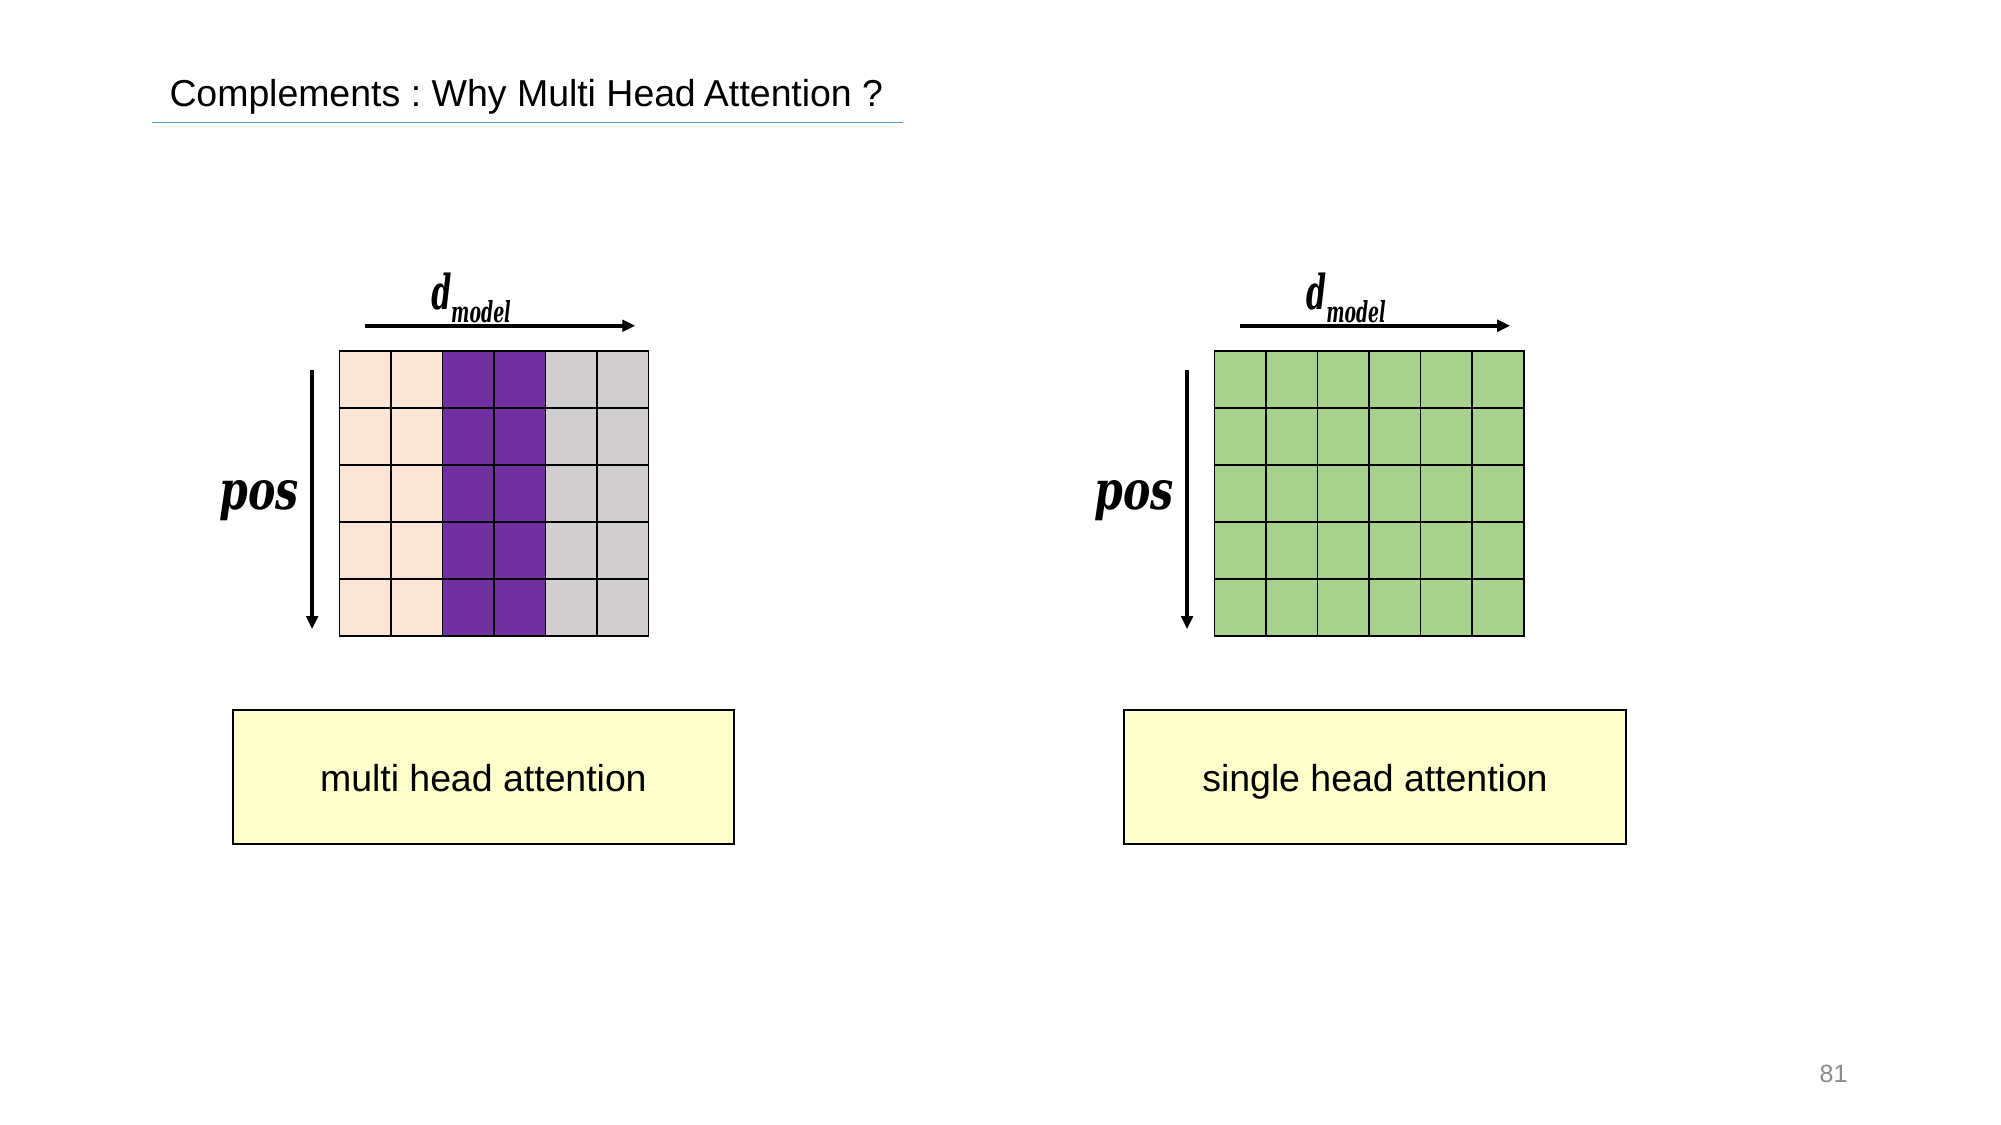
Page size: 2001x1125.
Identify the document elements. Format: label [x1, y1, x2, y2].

table_cell [392, 466, 442, 521]
table_cell [1421, 523, 1471, 578]
table_cell [1421, 466, 1471, 521]
table_cell [598, 409, 648, 464]
table_cell [1370, 580, 1420, 635]
table_cell [340, 409, 390, 464]
text_box [232, 709, 735, 845]
table_cell [1215, 580, 1265, 635]
table_header [1473, 352, 1523, 407]
table_cell [1318, 466, 1368, 521]
table_cell [443, 409, 493, 464]
table_cell [1267, 409, 1317, 464]
table_header [1267, 352, 1317, 407]
table_header [546, 352, 596, 407]
table_cell [1318, 523, 1368, 578]
table_cell [495, 580, 545, 635]
table_header [495, 352, 545, 407]
table_cell [598, 523, 648, 578]
table_cell [495, 523, 545, 578]
table_cell [1267, 466, 1317, 521]
table_cell [1421, 409, 1471, 464]
table_cell [1267, 580, 1317, 635]
table_header [598, 352, 648, 407]
table_cell [1473, 523, 1523, 578]
text_box [151, 61, 1009, 123]
table_cell [495, 409, 545, 464]
table_cell [1318, 409, 1368, 464]
table_cell [546, 409, 596, 464]
table_header [340, 352, 390, 407]
slide_number [1412, 1042, 1863, 1103]
table_cell [443, 523, 493, 578]
table_cell [392, 409, 442, 464]
table_cell [598, 466, 648, 521]
table_cell [443, 580, 493, 635]
table_cell [546, 580, 596, 635]
table_header [1370, 352, 1420, 407]
table_cell [1473, 409, 1523, 464]
table_cell [1473, 466, 1523, 521]
table_cell [598, 580, 648, 635]
table_cell [340, 466, 390, 521]
table_cell [1370, 523, 1420, 578]
table_cell [1473, 580, 1523, 635]
table_cell [392, 580, 442, 635]
table_cell [1215, 409, 1265, 464]
table_cell [1215, 523, 1265, 578]
table_header [1421, 352, 1471, 407]
table_header [443, 352, 493, 407]
table_header [392, 352, 442, 407]
table_cell [1370, 466, 1420, 521]
table_header [1215, 352, 1265, 407]
table_cell [1267, 523, 1317, 578]
table_cell [495, 466, 545, 521]
table_cell [340, 523, 390, 578]
table_header [1318, 352, 1368, 407]
table_cell [546, 523, 596, 578]
table_cell [1318, 580, 1368, 635]
table_cell [340, 580, 390, 635]
table_cell [392, 523, 442, 578]
table_cell [1370, 409, 1420, 464]
table_cell [1215, 466, 1265, 521]
table_cell [1421, 580, 1471, 635]
table_cell [546, 466, 596, 521]
text_box [1123, 709, 1627, 845]
table_cell [443, 466, 493, 521]
